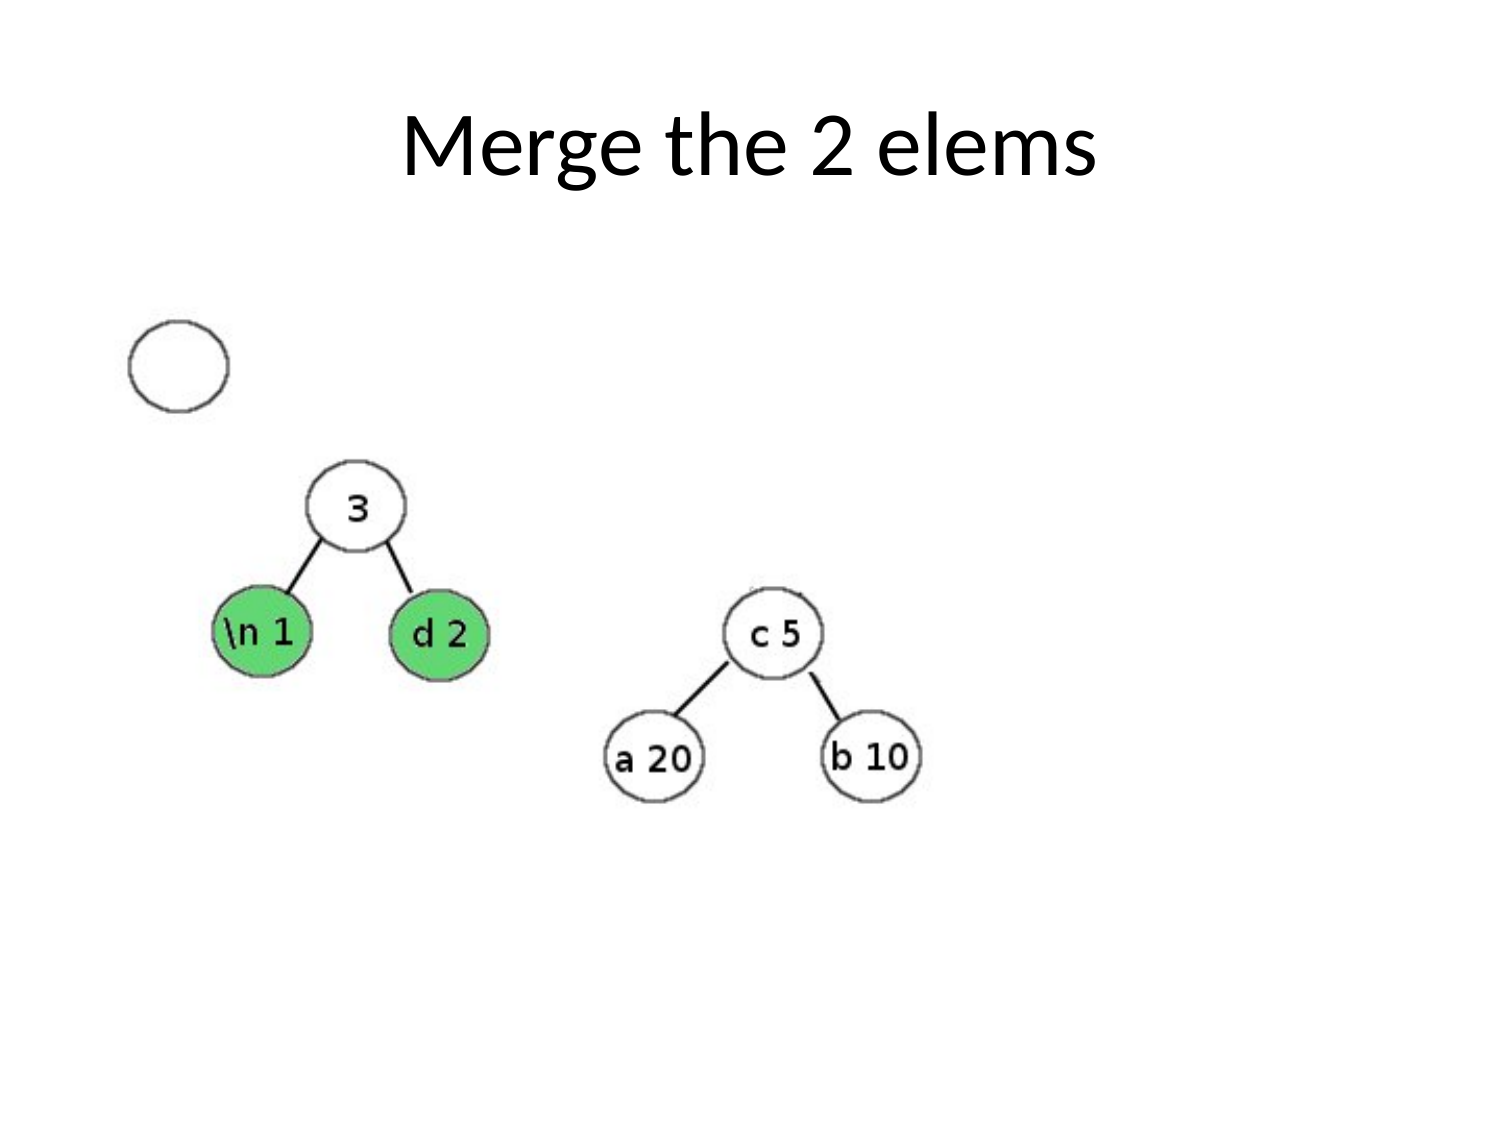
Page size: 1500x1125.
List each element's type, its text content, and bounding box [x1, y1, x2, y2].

picture [99, 291, 1434, 1125]
title Merge the 2 elems [75, 45, 1425, 233]
